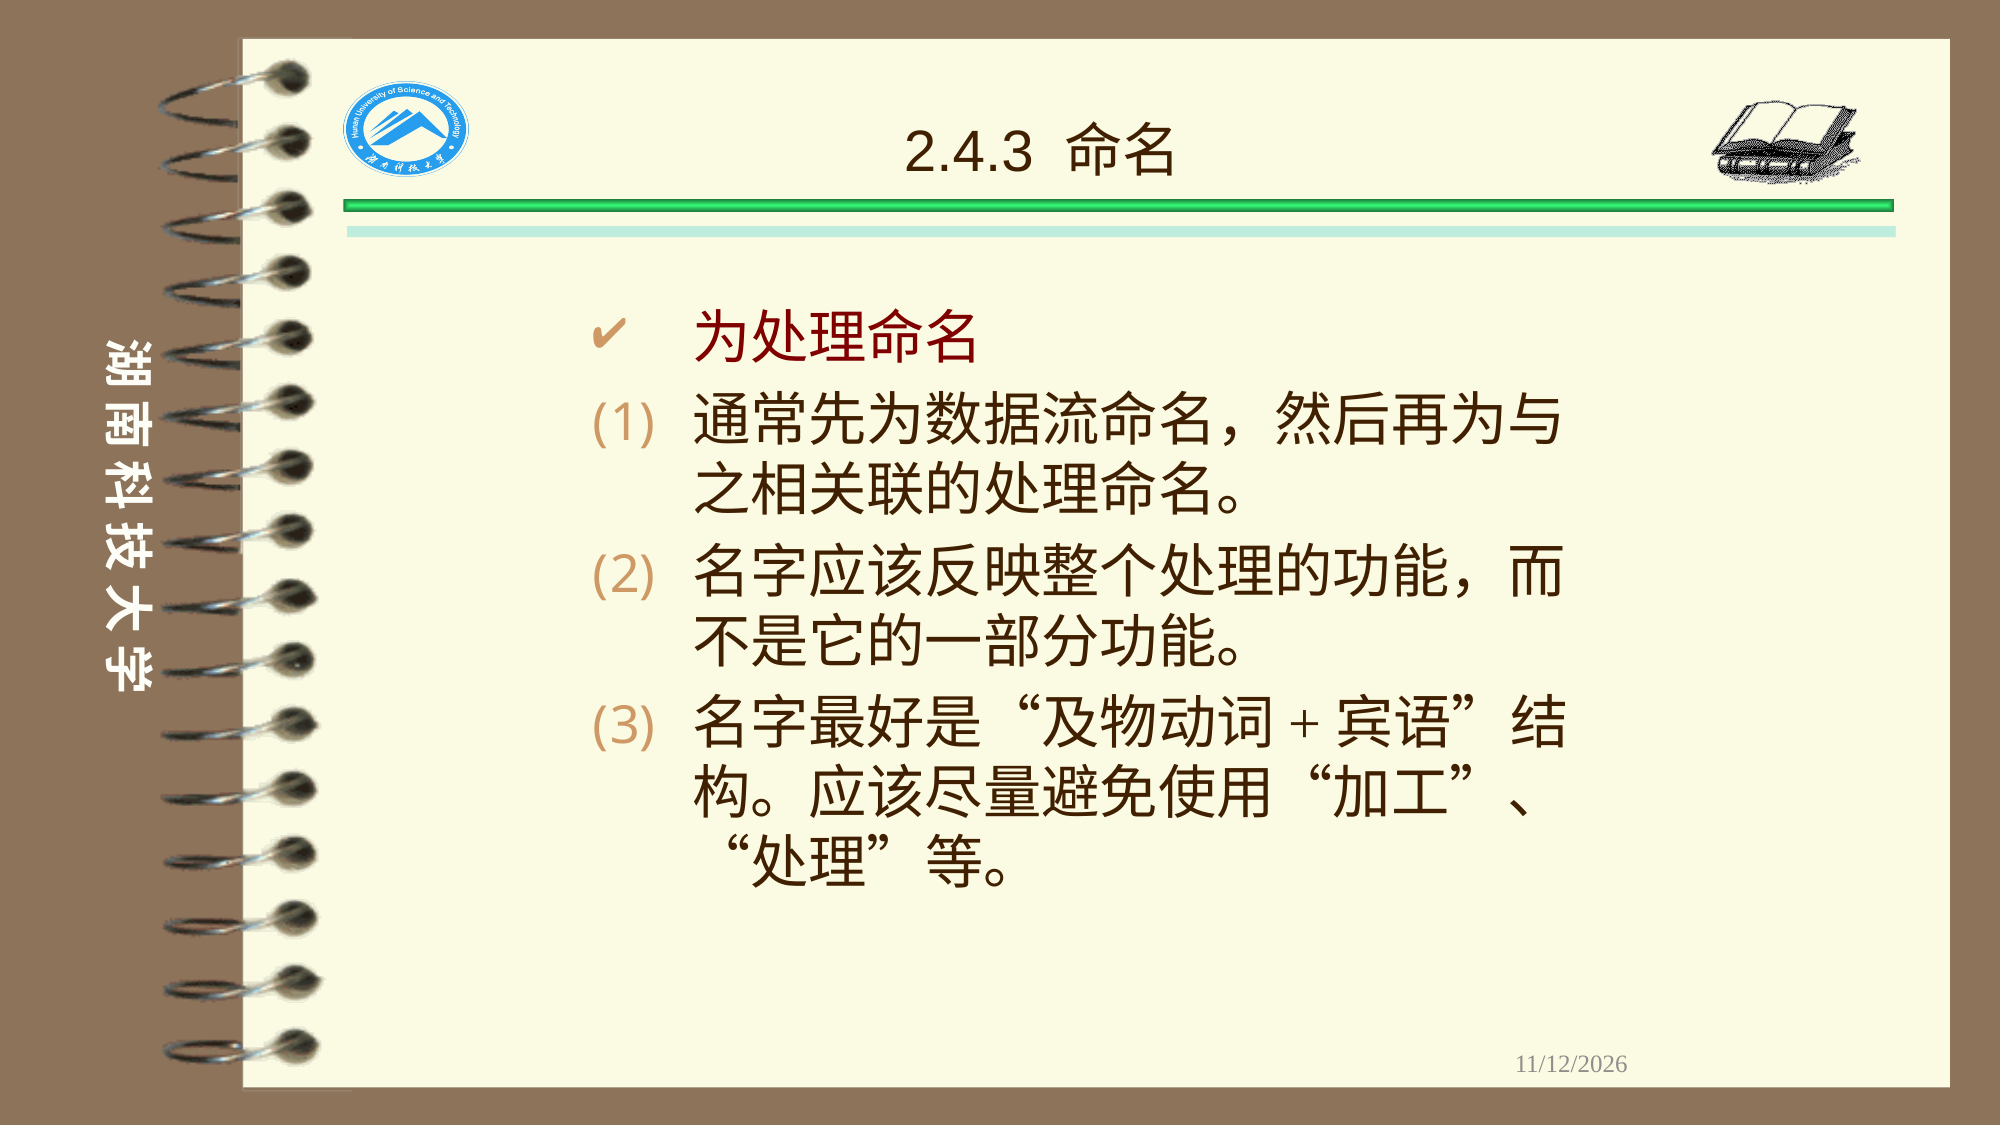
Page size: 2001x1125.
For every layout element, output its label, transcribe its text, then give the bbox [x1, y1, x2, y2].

picture [133, 0, 469, 1125]
text_box 为处理命名 通常先为数据流命名，然后再为与之相关联的处理命名。 名字应该反映整个处理的功能，而不是它的一部分功能。 名字最好是“及物动词+宾语”结构。应该尽量避免使用“加工”、“处理”等。 [531, 292, 1633, 999]
text_box 2.4.3 命名 [889, 105, 1196, 191]
text_box [1499, 1024, 1813, 1100]
picture [133, 535, 140, 551]
picture [1710, 99, 1861, 185]
